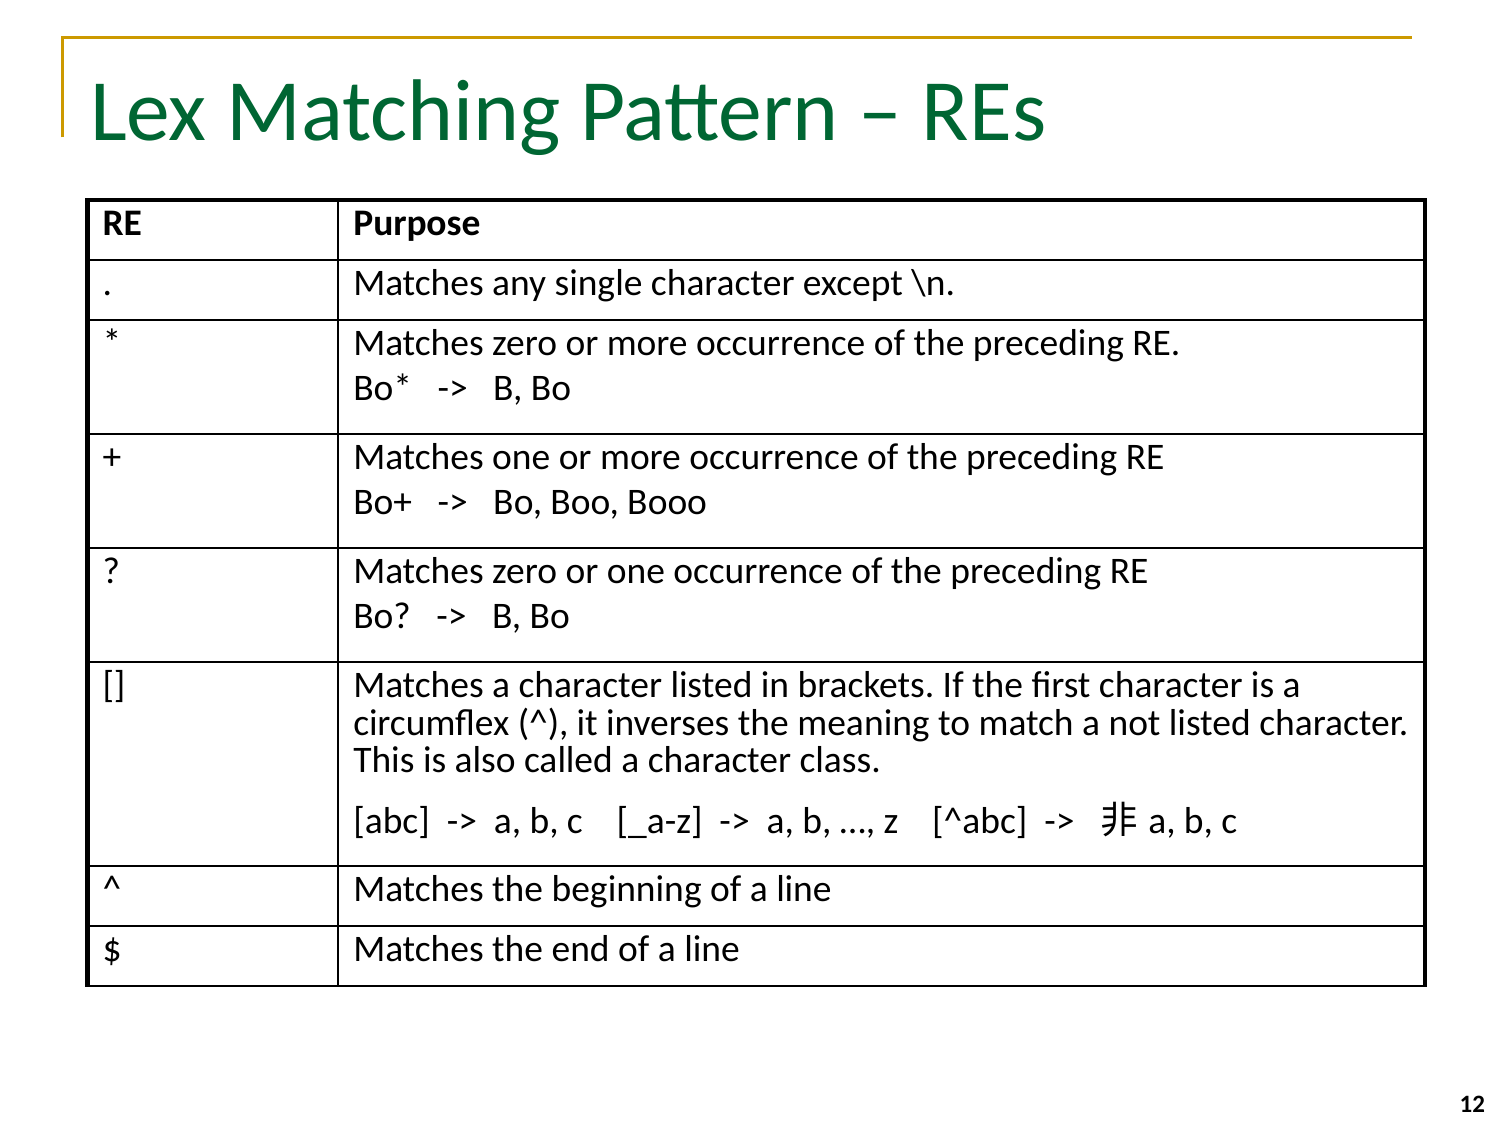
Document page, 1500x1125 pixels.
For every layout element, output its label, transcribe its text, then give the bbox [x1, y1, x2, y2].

table_cell Matches the beginning of a line [339, 867, 1423, 925]
table_cell + [90, 435, 337, 547]
title Lex Matching Pattern – REs [75, 45, 1425, 233]
table_cell * [90, 321, 337, 433]
table_cell Matches zero or more occurrence of the preceding RE. Bo* -> B, Bo [339, 321, 1423, 433]
table_header Purpose [339, 202, 1423, 259]
table_cell ? [90, 549, 337, 661]
table_cell Matches one or more occurrence of the preceding RE Bo+ -> Bo, Boo, Booo [339, 435, 1423, 547]
table_cell [] [90, 663, 337, 865]
table_cell Matches a character listed in brackets. If the first character is a circumflex (^), it inverses the meaning to match a not listed character. This is also called a character class. [abc] -> a, b, c [_a-z] -> a, b, …, z [^abc] -> 非a, b, c [339, 663, 1423, 865]
table_header RE [90, 202, 337, 259]
table_cell $ [90, 927, 337, 985]
table_cell Matches zero or one occurrence of the preceding RE Bo? -> B, Bo [339, 549, 1423, 661]
table_cell Matches the end of a line [339, 927, 1423, 985]
slide_number 12 [1149, 1050, 1500, 1125]
table_cell . [90, 261, 337, 319]
table_cell ^ [90, 867, 337, 925]
table_cell Matches any single character except \n. [339, 261, 1423, 319]
